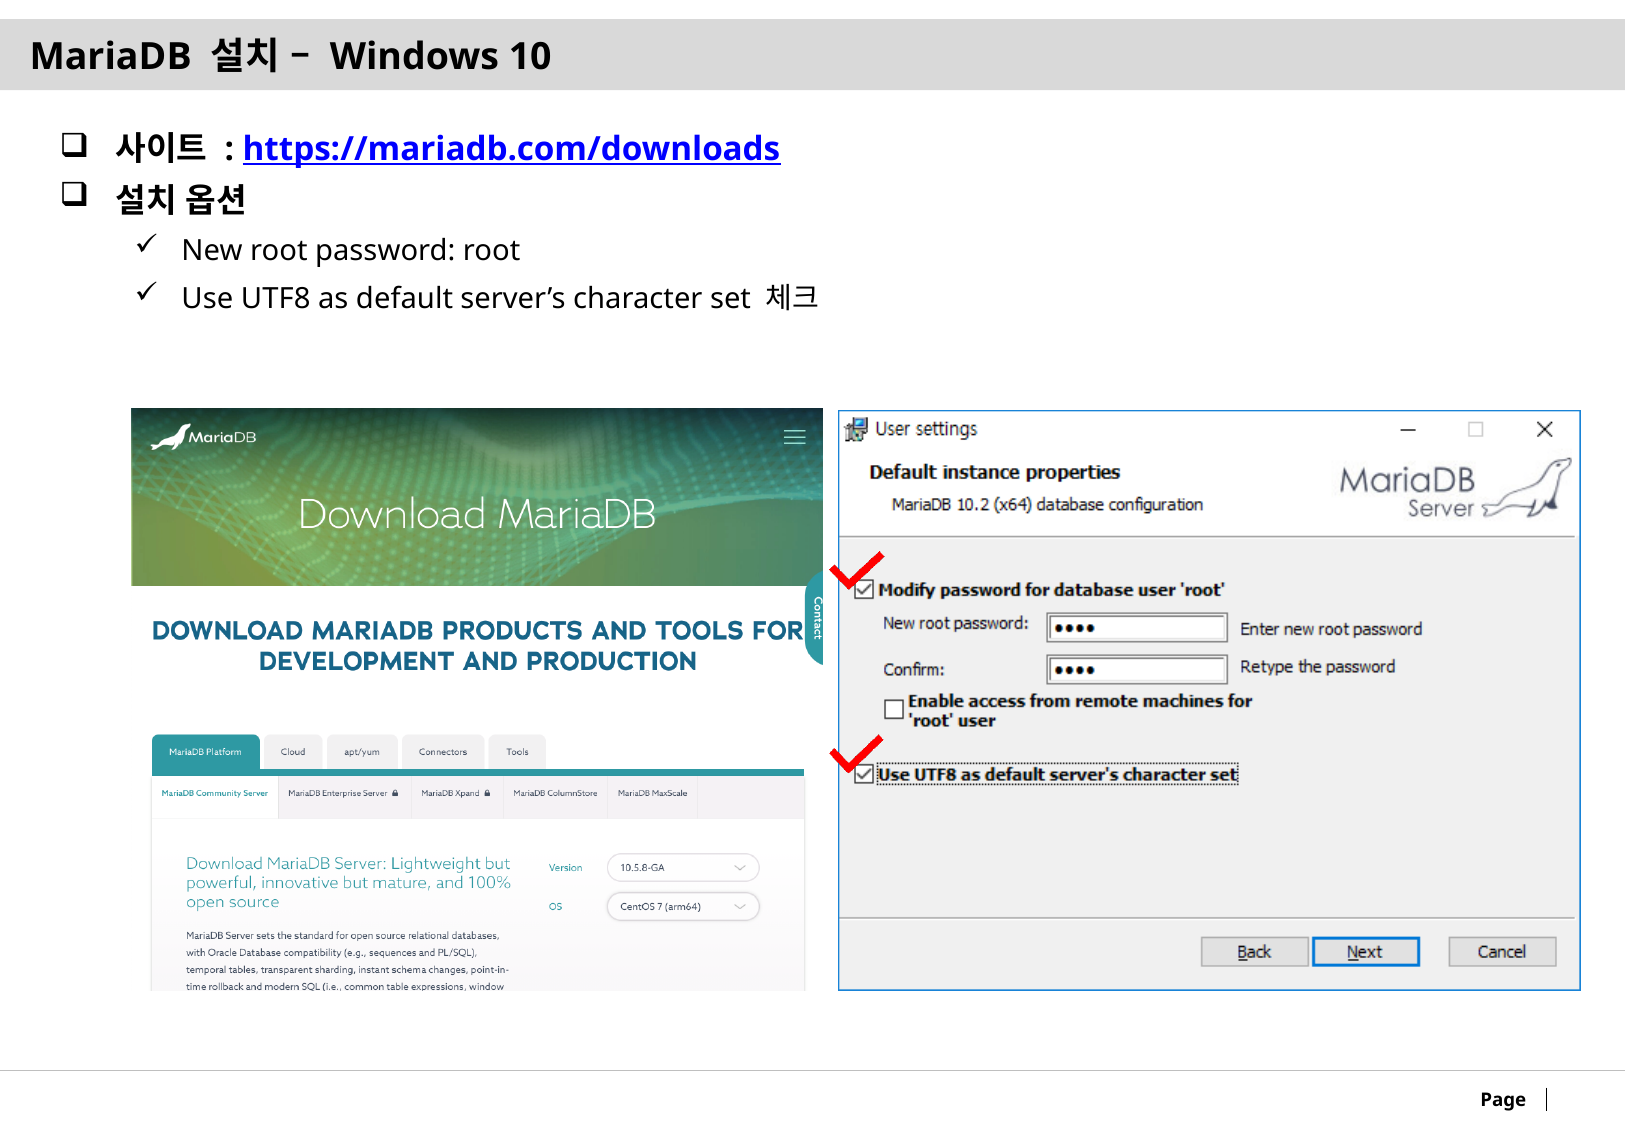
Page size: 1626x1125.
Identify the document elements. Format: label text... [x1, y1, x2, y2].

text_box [131, 408, 1581, 992]
list 사이트 : https://mariadb.com/downloads 설치 옵션 New root password: root Use UTF8 as default server’s character set 체크 [44, 119, 1581, 1053]
title MariaDB 설치 – Windows 10 [0, 18, 1625, 91]
